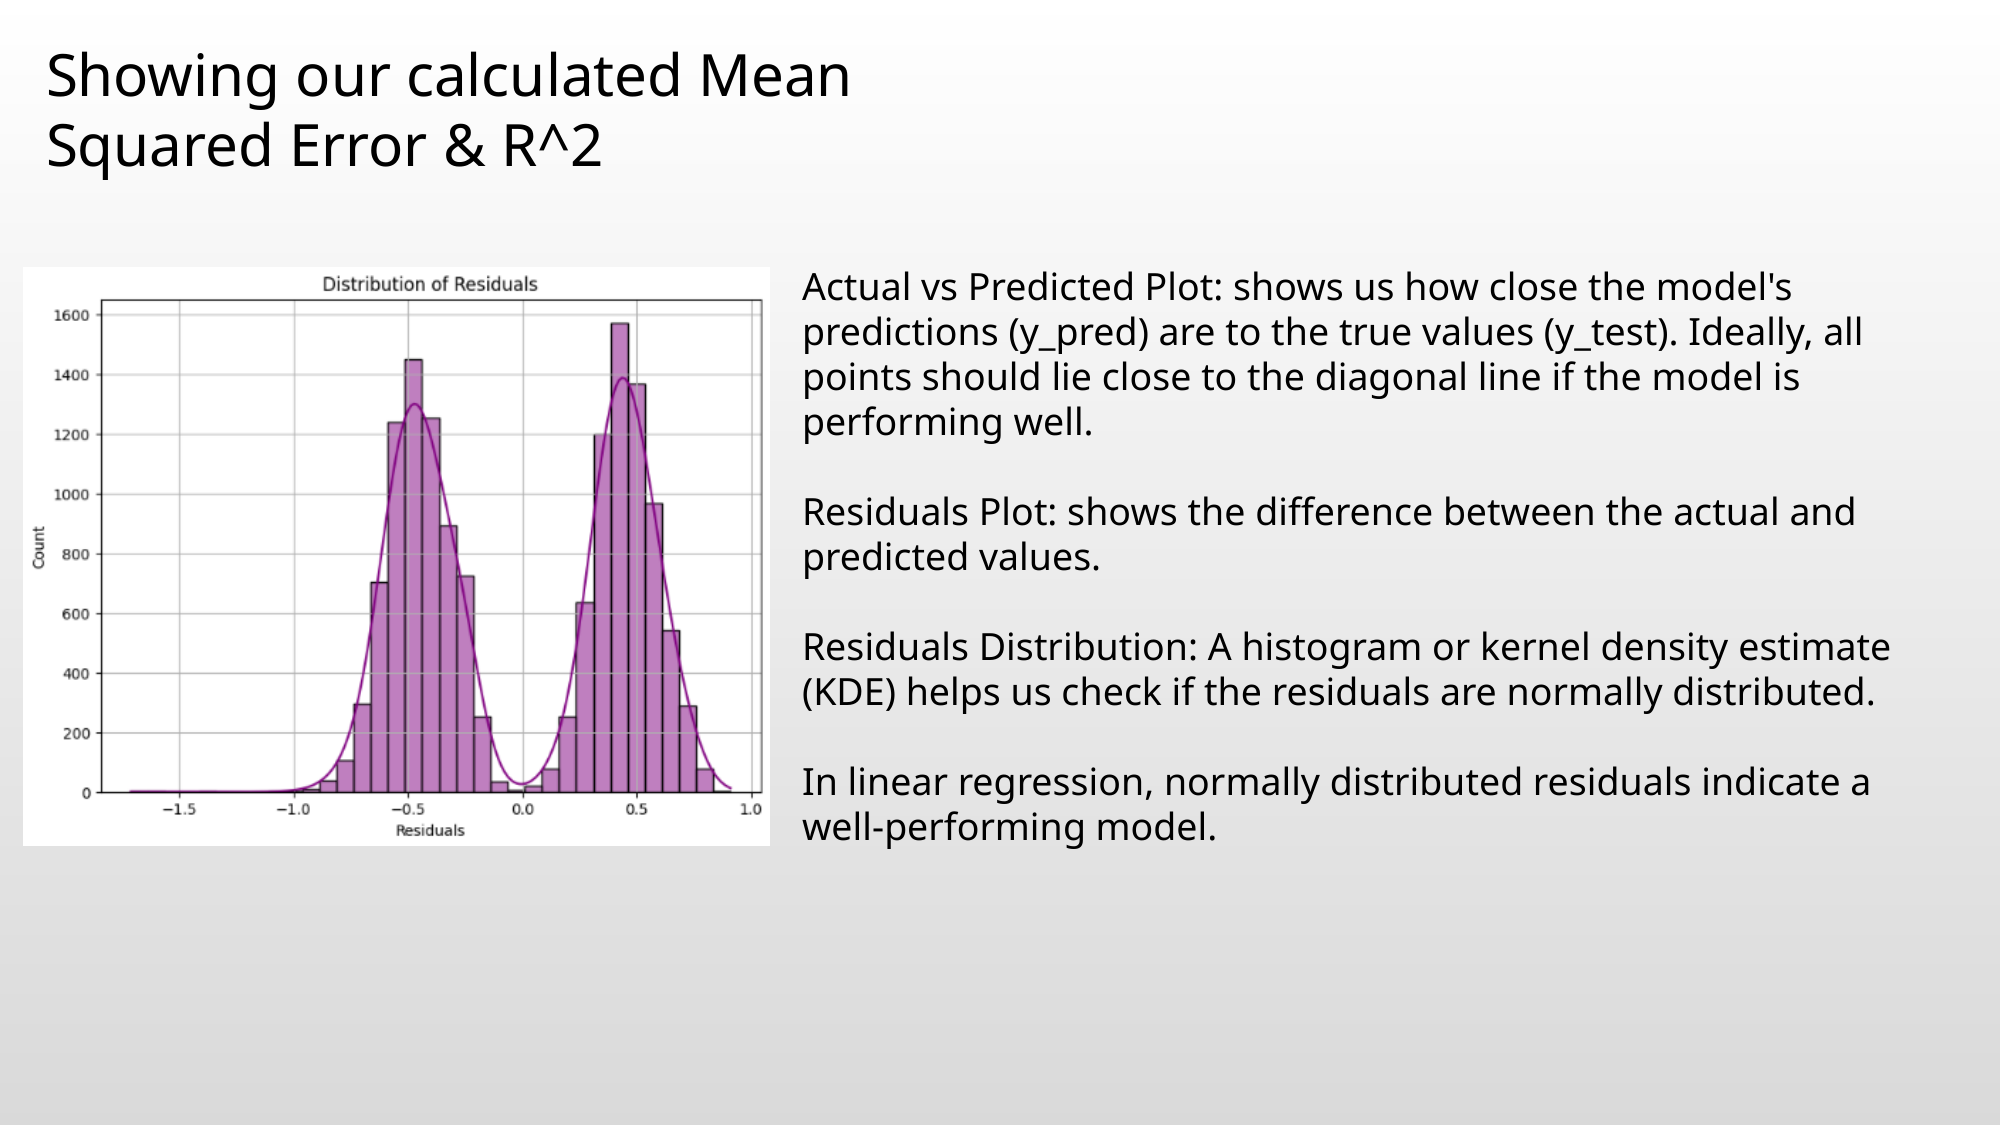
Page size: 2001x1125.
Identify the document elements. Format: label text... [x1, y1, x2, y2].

picture [23, 267, 770, 846]
text_box Actual vs Predicted Plot: shows us how close the model's predictions (y_pred) are to the true values (y_test). Ideally, all points should lie close to the diagonal line if the model is performing well. Residuals Plot: shows the difference between the actual and predicted values. Residuals Distribution: A histogram or kernel density estimate (KDE) helps us check if the residuals are normally distributed. In linear regression, normally distributed residuals indicate a well-performing model. [787, 255, 1945, 856]
text_box Showing our calculated Mean Squared Error & R^2 [31, 30, 930, 186]
